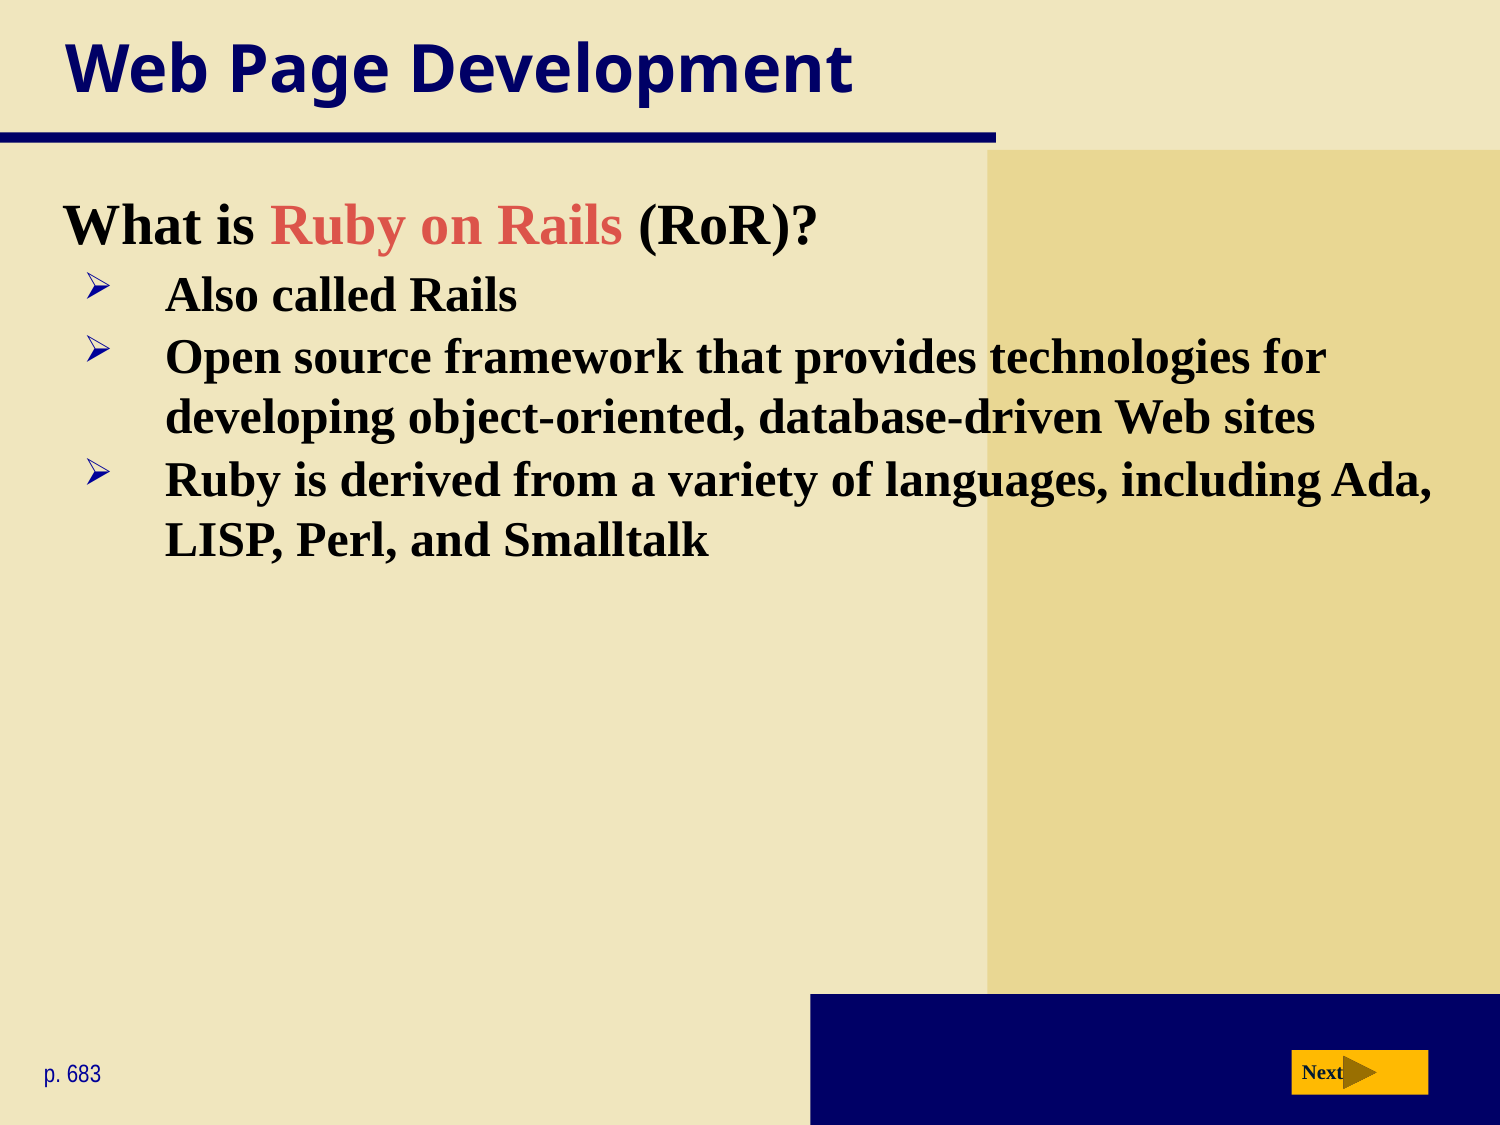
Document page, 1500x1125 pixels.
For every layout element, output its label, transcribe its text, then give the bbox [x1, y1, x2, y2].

text_box p. 683 [29, 1050, 284, 1095]
text_box Also called Rails Open source framework that provides technologies for developing object-oriented, database-driven Web sites Ruby is derived from a variety of languages, including Ada, LISP, Perl, and Smalltalk [49, 253, 1459, 475]
list What is Ruby on Rails (RoR)? [47, 178, 1457, 288]
title Web Page Development [49, 0, 1459, 133]
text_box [1286, 1049, 1429, 1095]
